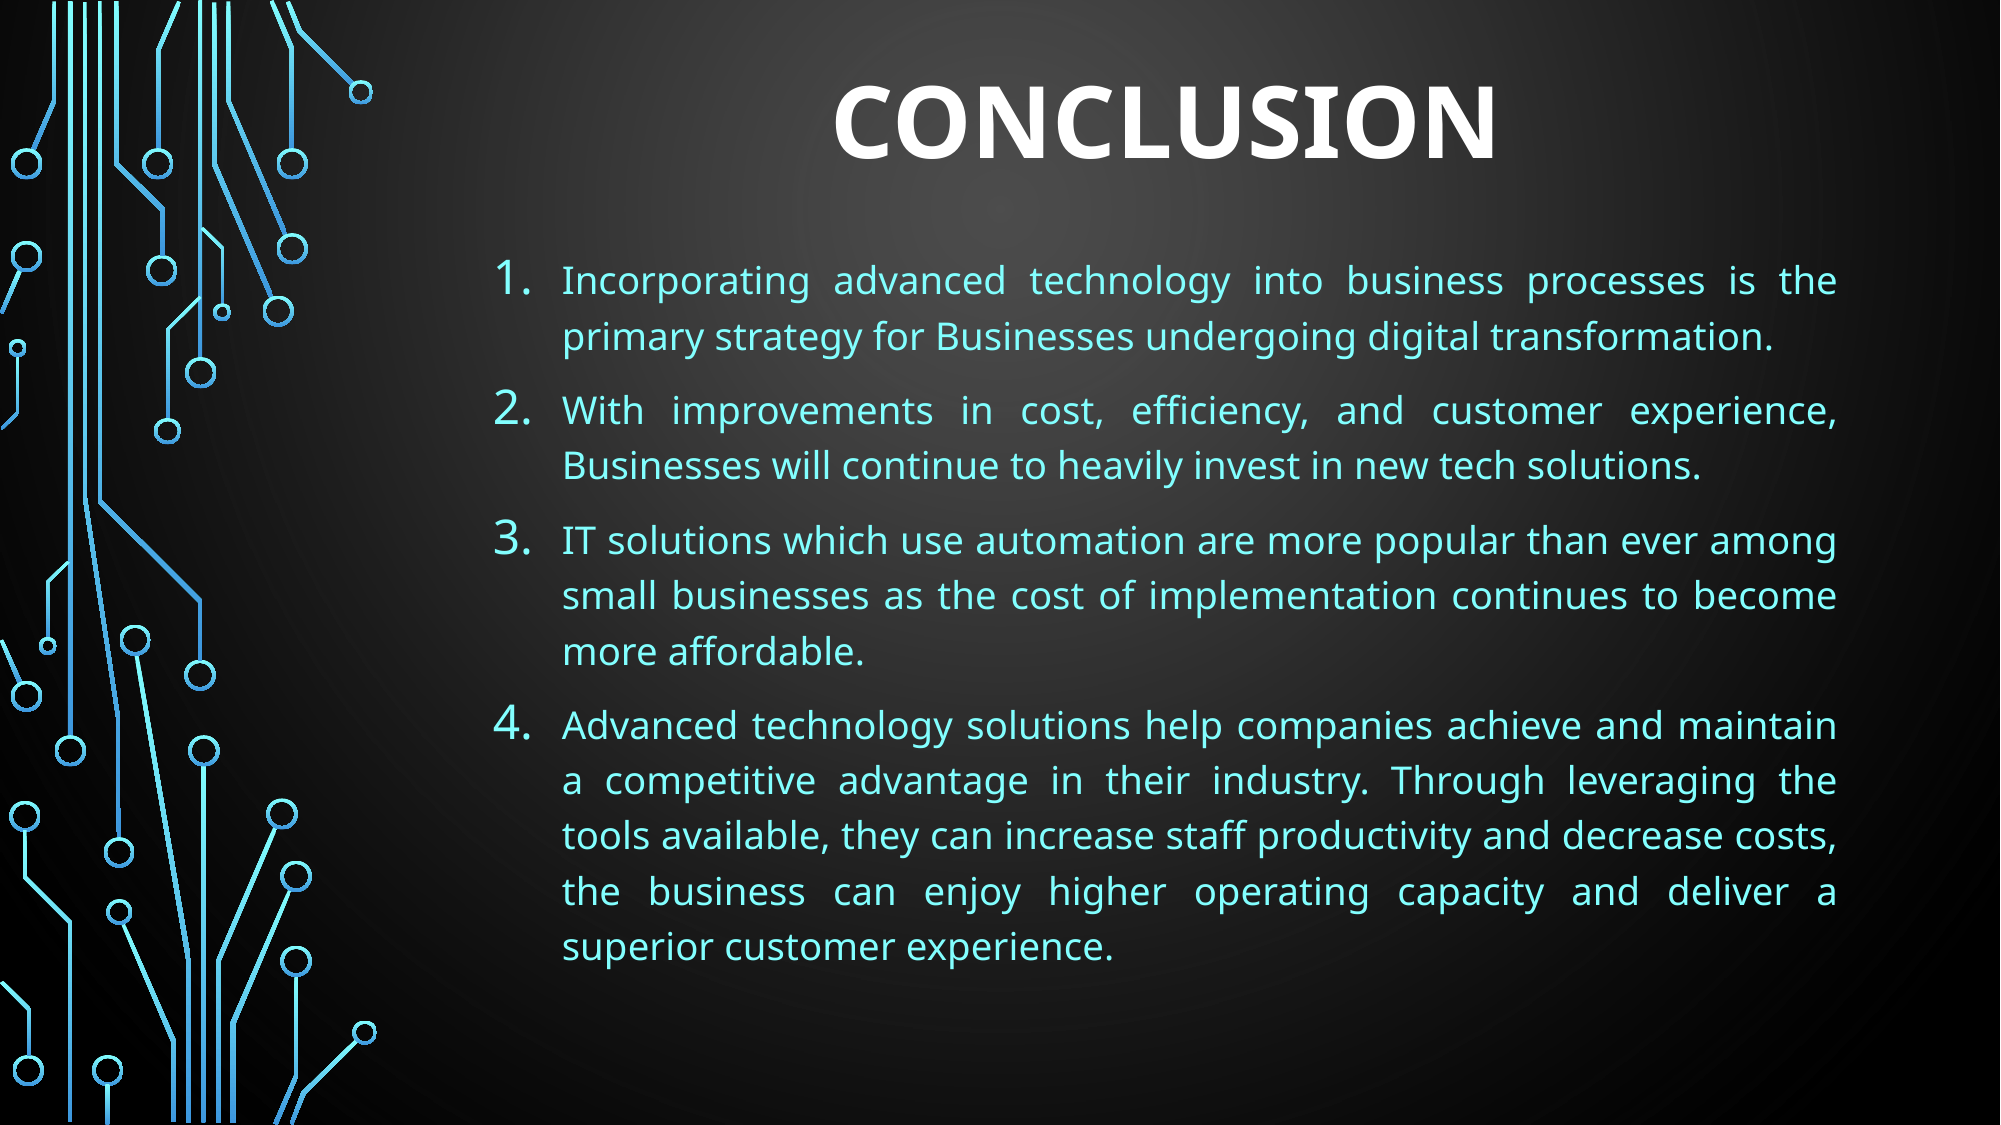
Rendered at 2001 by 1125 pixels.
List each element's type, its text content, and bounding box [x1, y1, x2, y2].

subtitle Incorporating advanced technology into business processes is the primary strategy for Businesses undergoing digital transformation. With improvements in cost, efficiency, and customer experience, Businesses will continue to heavily invest in new tech solutions. IT solutions which use automation are more popular than ever among small businesses as the cost of implementation continues to become more affordable. Advanced technology solutions help companies achieve and maintain a competitive advantage in their industry. Through leveraging the tools available, they can increase staff productivity and decrease costs, the business can enjoy higher operating capacity and deliver a superior customer experience. [477, 239, 1855, 980]
picture [356, 1024, 373, 1041]
picture [284, 949, 308, 973]
picture [0, 0, 2000, 1125]
picture [96, 1059, 120, 1082]
picture [15, 245, 38, 268]
title CONCLUSION [445, 52, 1888, 188]
picture [280, 152, 304, 176]
picture [15, 684, 38, 708]
picture [16, 1059, 40, 1082]
